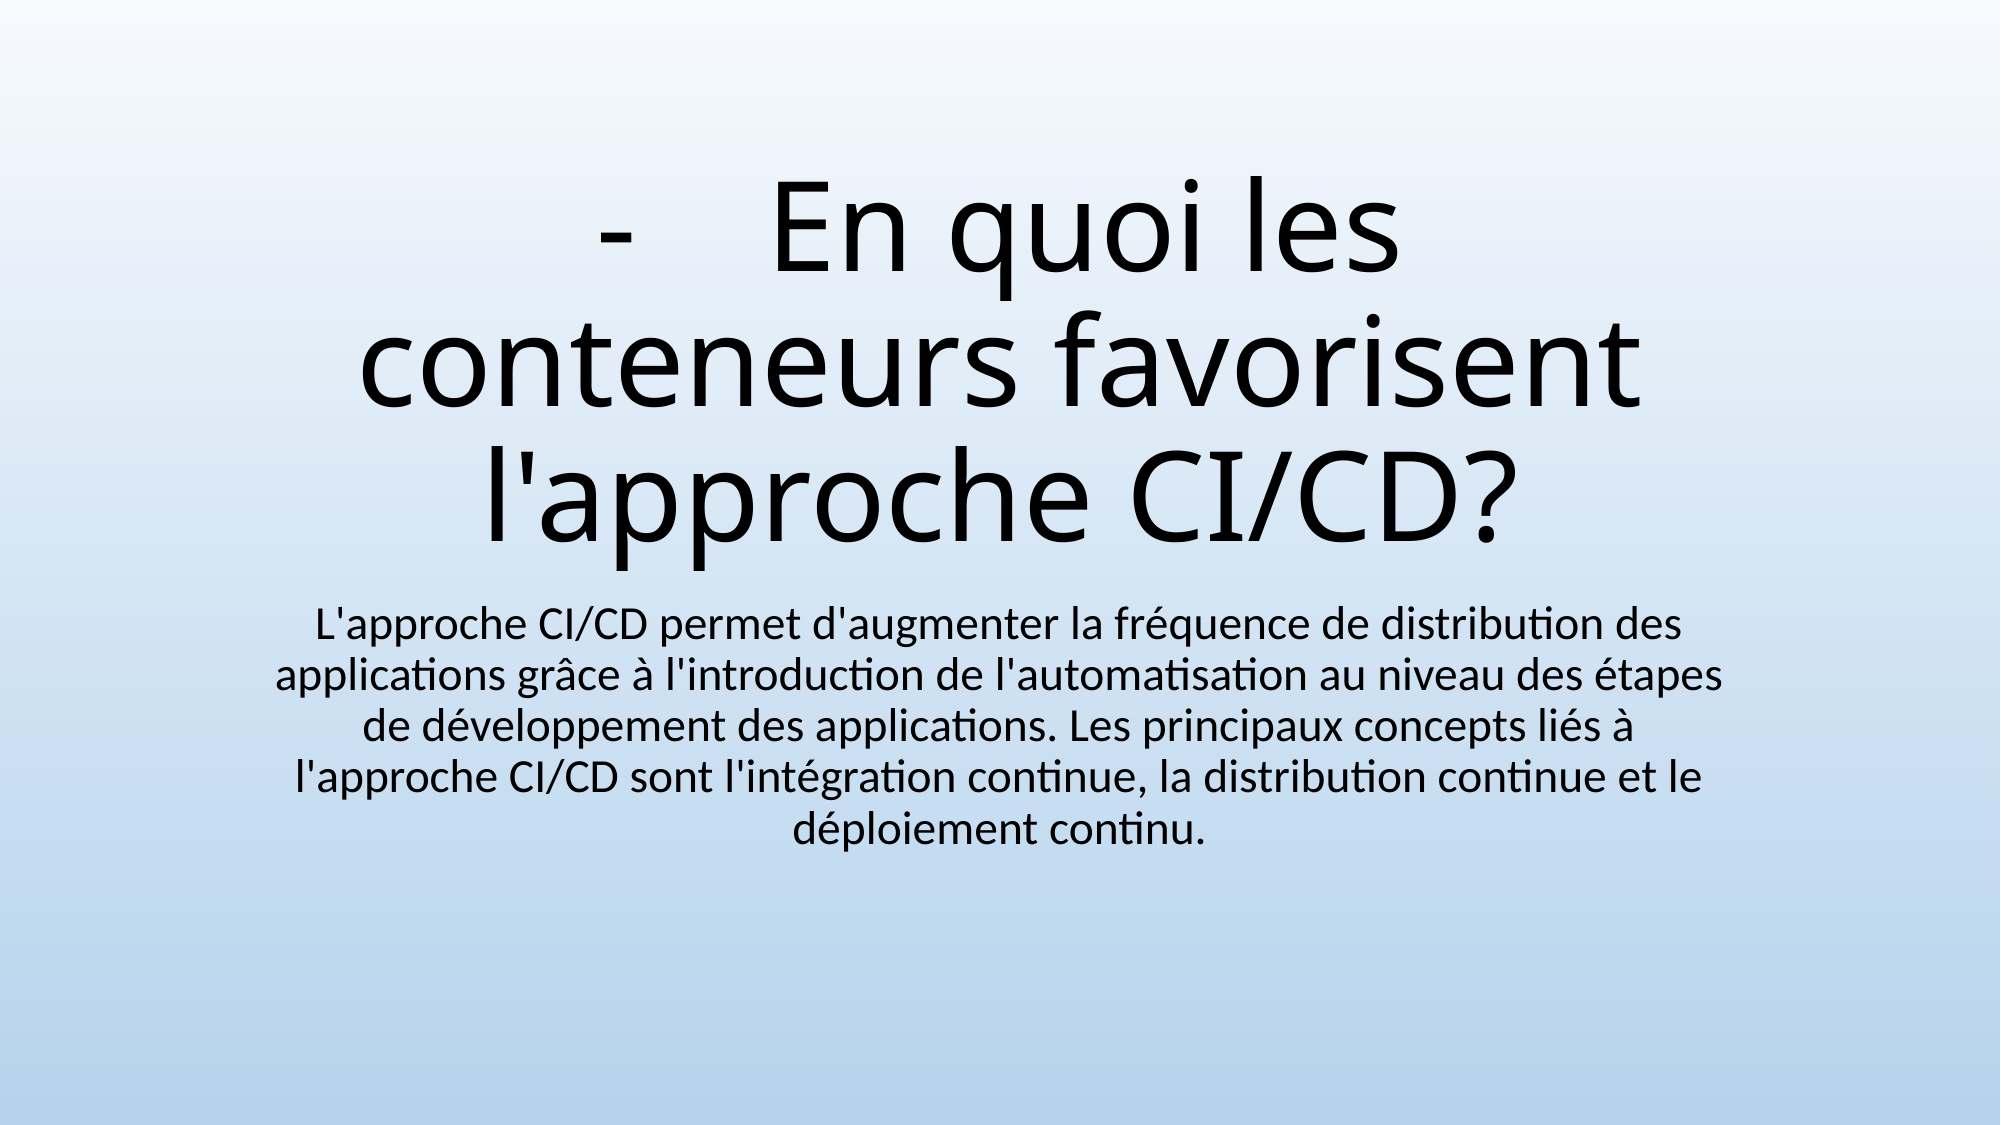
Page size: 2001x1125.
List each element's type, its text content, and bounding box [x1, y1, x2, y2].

title - En quoi les conteneurs favorisent l'approche CI/CD? [249, 184, 1750, 576]
subtitle L'approche CI/CD permet d'augmenter la fréquence de distribution des applications grâce à l'introduction de l'automatisation au niveau des étapes de développement des applications. Les principaux concepts liés à l'approche CI/CD sont l'intégration continue, la distribution continue et le déploiement continu. [249, 590, 1750, 863]
